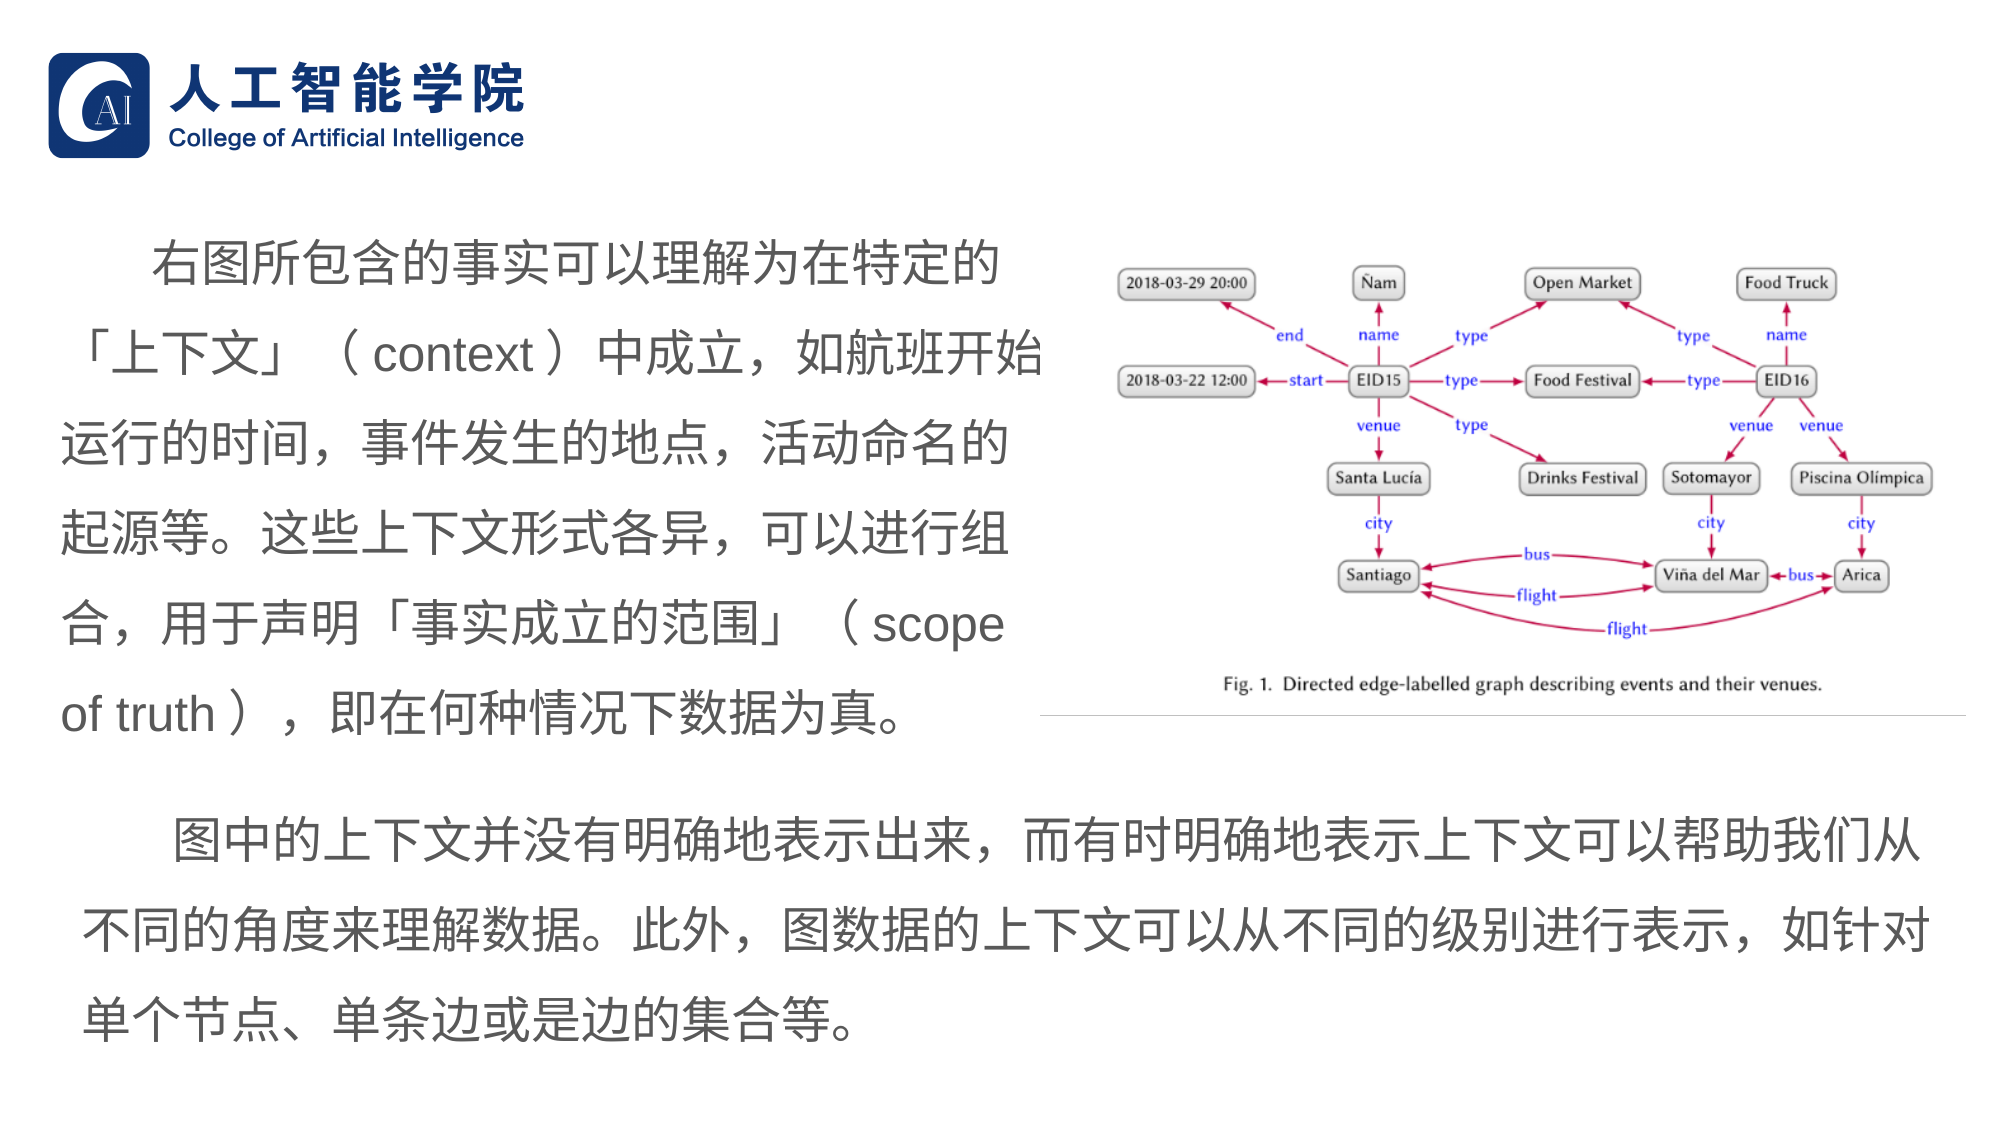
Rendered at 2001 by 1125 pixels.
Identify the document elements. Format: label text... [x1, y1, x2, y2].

picture [1040, 221, 1966, 717]
text_box 右图所包含的事实可以理解为在特定的「上下文」（context）中成立，如航班开始运行的时间，事件发生的地点，活动命名的起源等。这些上下文形式各异，可以进行组合，用于声明「事实成立的范围」（scope of truth），即在何种情况下数据为真。 [45, 193, 1062, 749]
picture [45, 44, 527, 167]
text_box 图中的上下文并没有明确地表示出来，而有时明确地表示上下文可以帮助我们从不同的角度来理解数据。此外，图数据的上下文可以从不同的级别进行表示，如针对单个节点、单条边或是边的集合等。 [66, 770, 1966, 1056]
